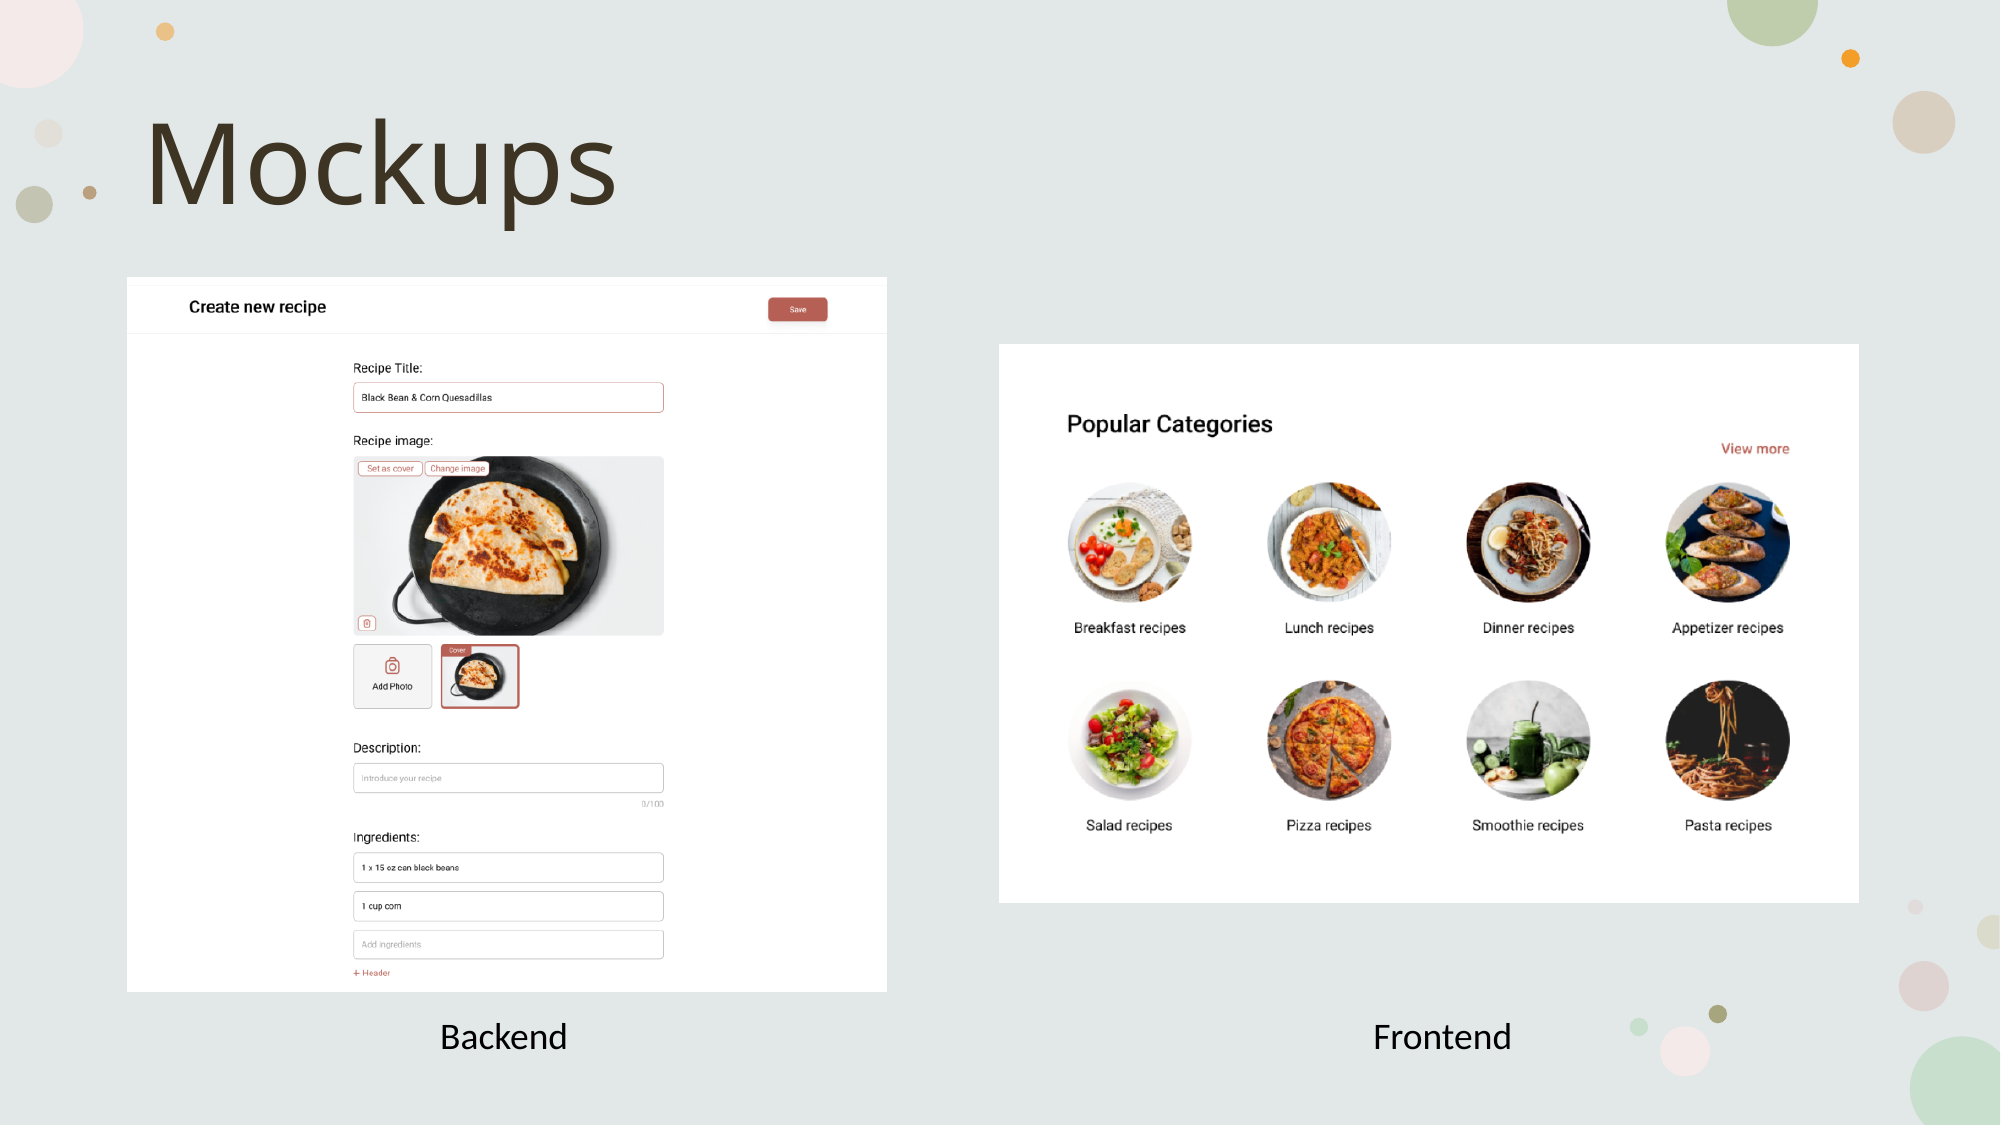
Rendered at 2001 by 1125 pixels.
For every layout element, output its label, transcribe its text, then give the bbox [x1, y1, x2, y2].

text_box Backend [425, 1004, 808, 1065]
picture [999, 344, 1859, 903]
title Mockups [127, 59, 1877, 278]
text_box Frontend [1358, 1004, 1741, 1065]
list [127, 277, 887, 992]
